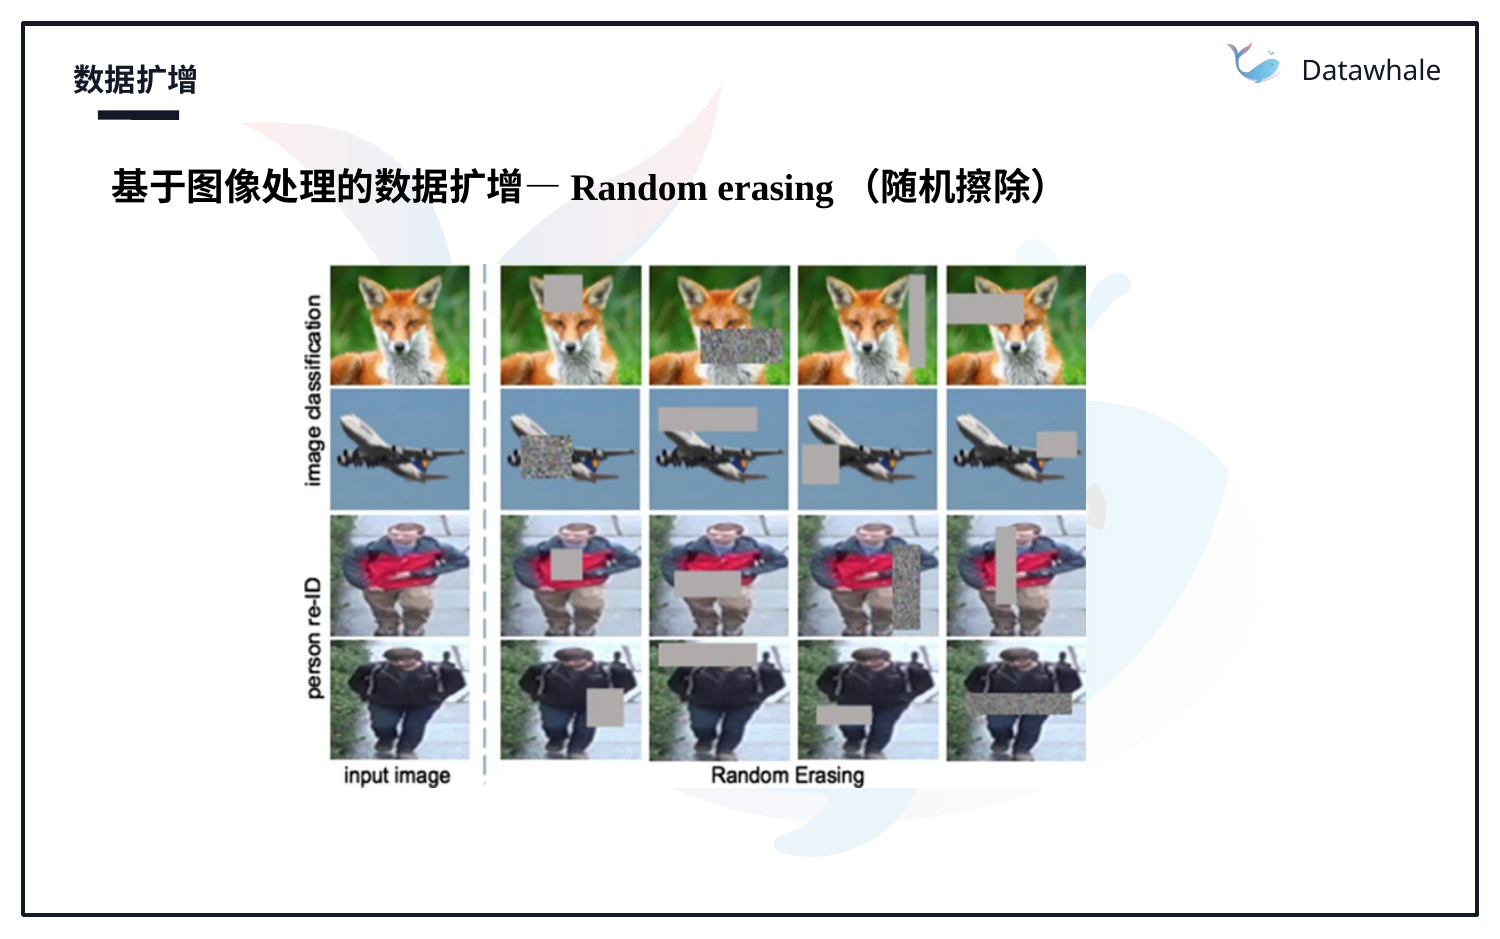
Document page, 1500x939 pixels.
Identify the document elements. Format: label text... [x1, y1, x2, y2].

picture [303, 264, 1086, 789]
text_box [21, 21, 1479, 917]
text_box 基于图像处理的数据扩增—Random erasing（随机擦除） [96, 155, 1166, 216]
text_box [58, 51, 922, 116]
